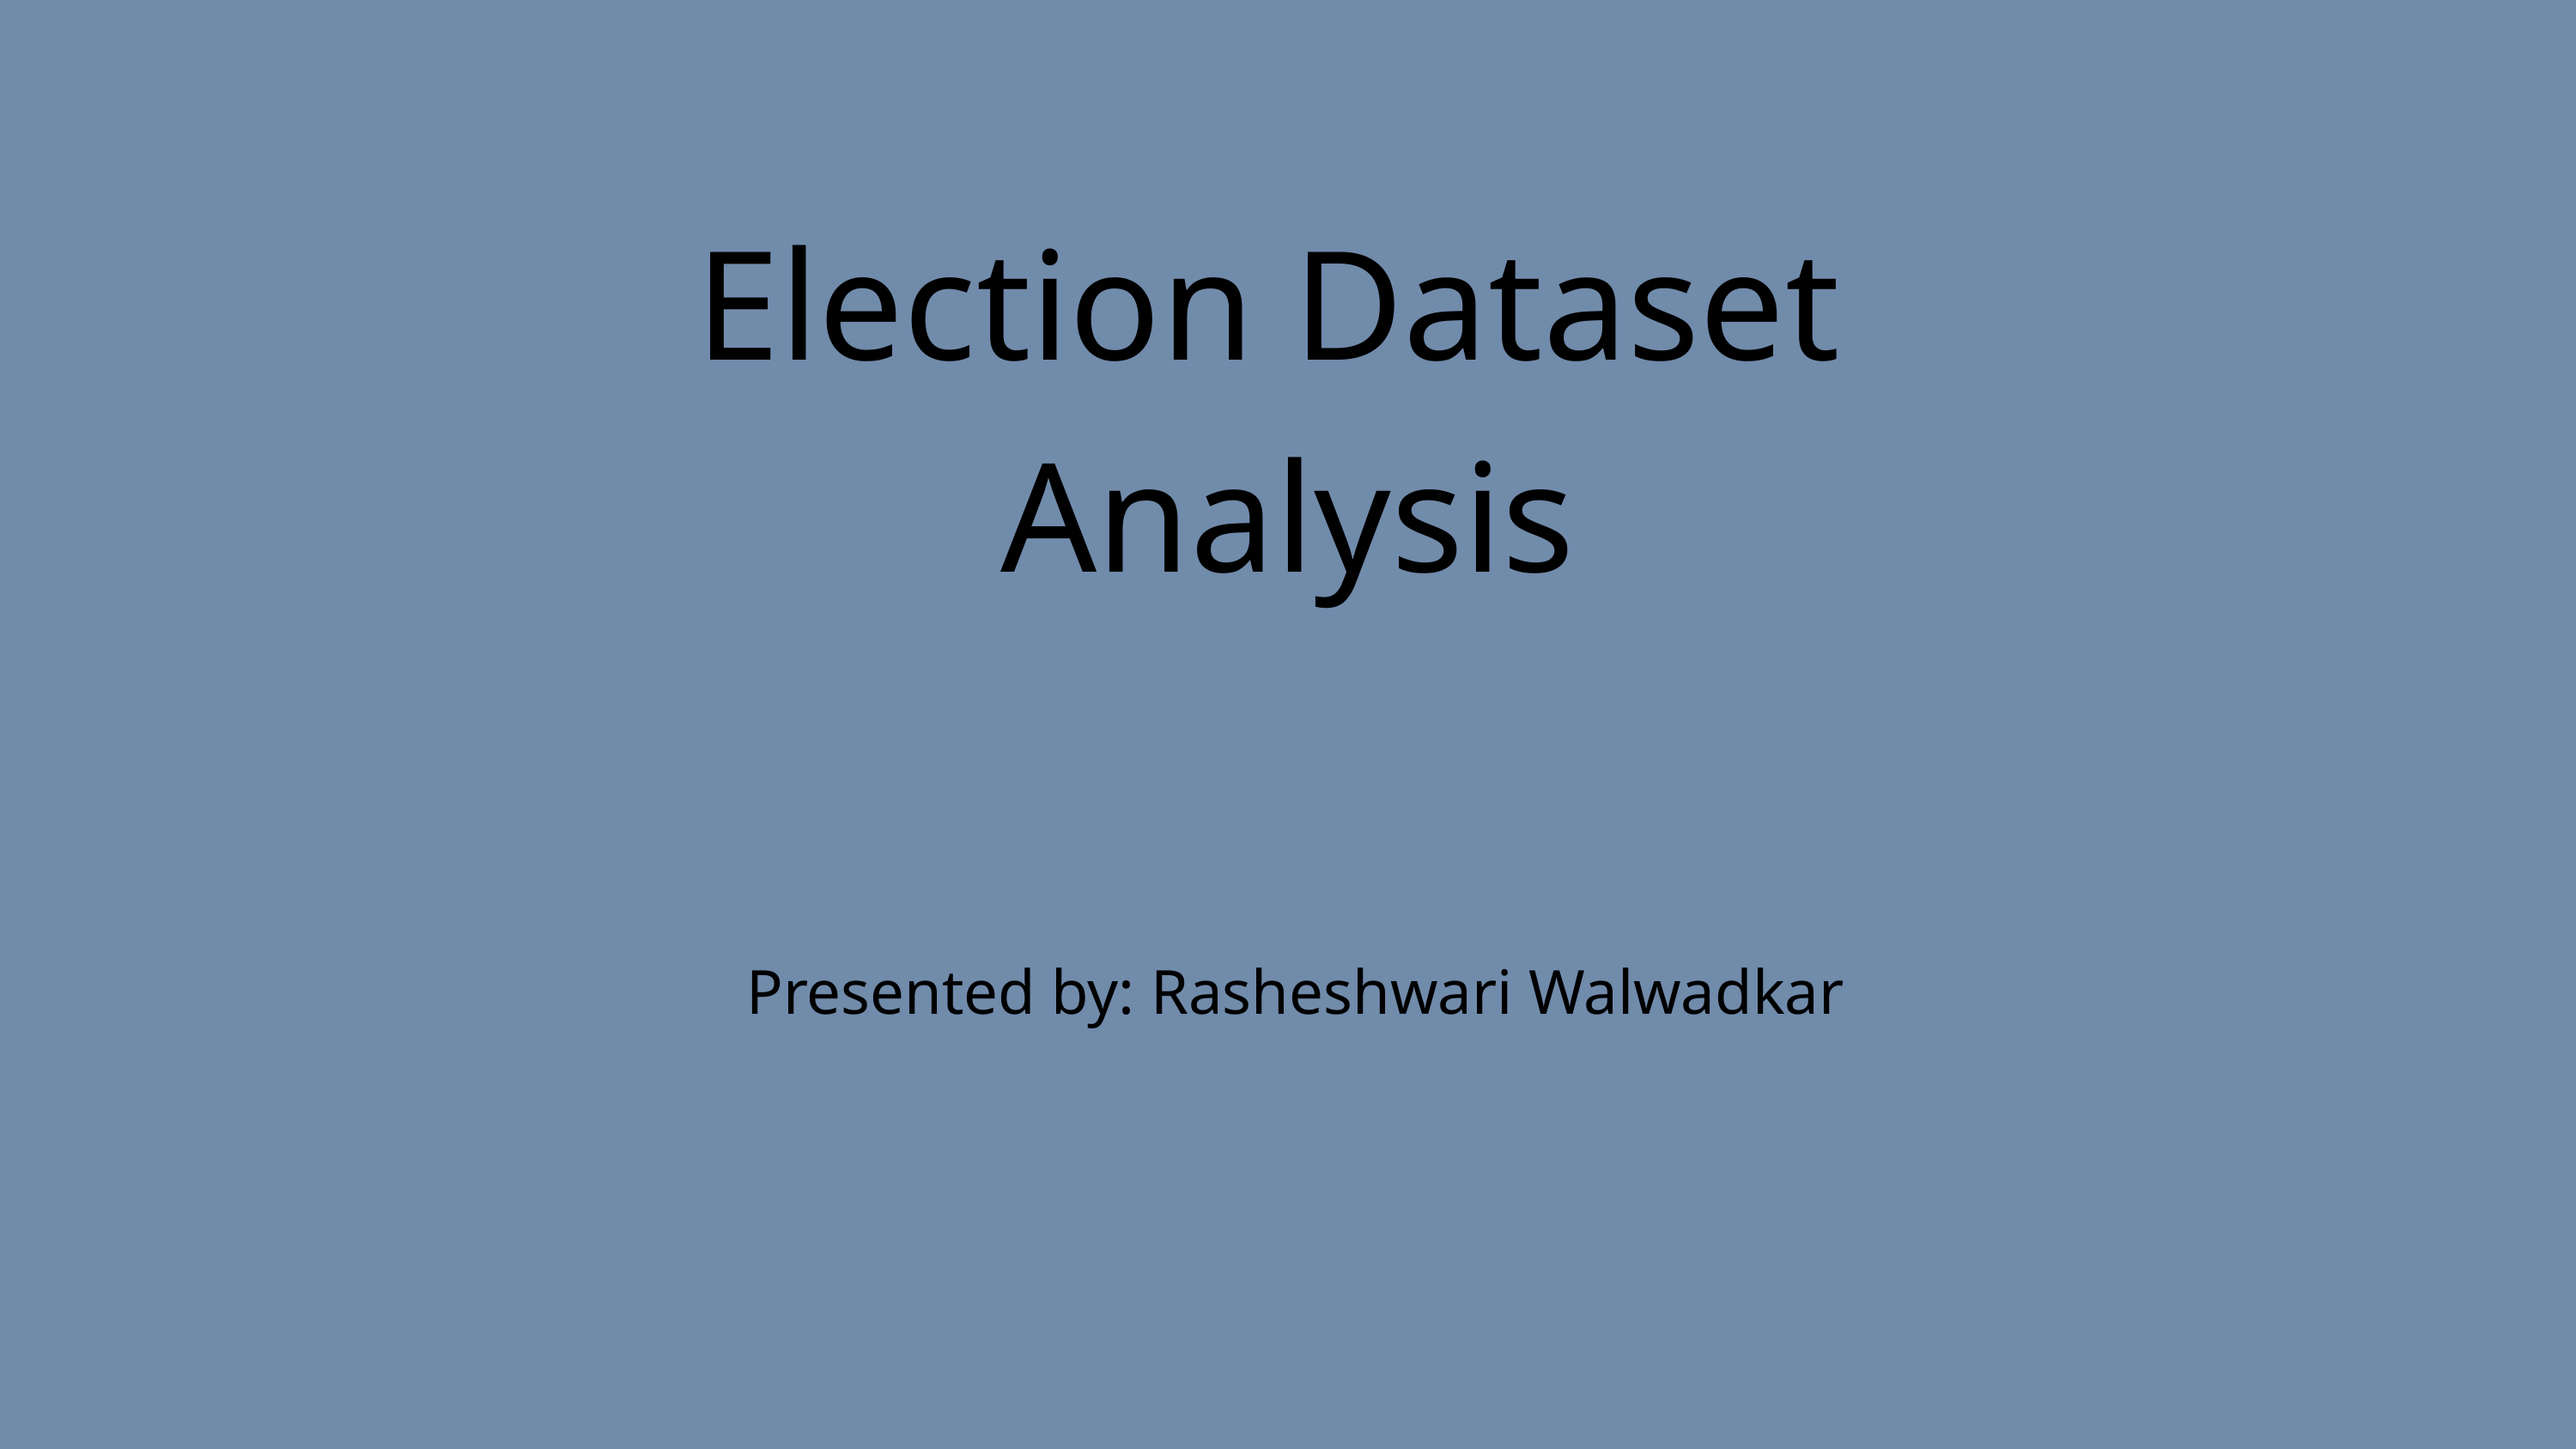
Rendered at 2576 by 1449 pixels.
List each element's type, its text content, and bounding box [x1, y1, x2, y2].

text_box Presented by: Rasheshwari Walwadkar [711, 941, 1865, 1027]
text_box Election Dataset Analysis [659, 179, 1917, 603]
